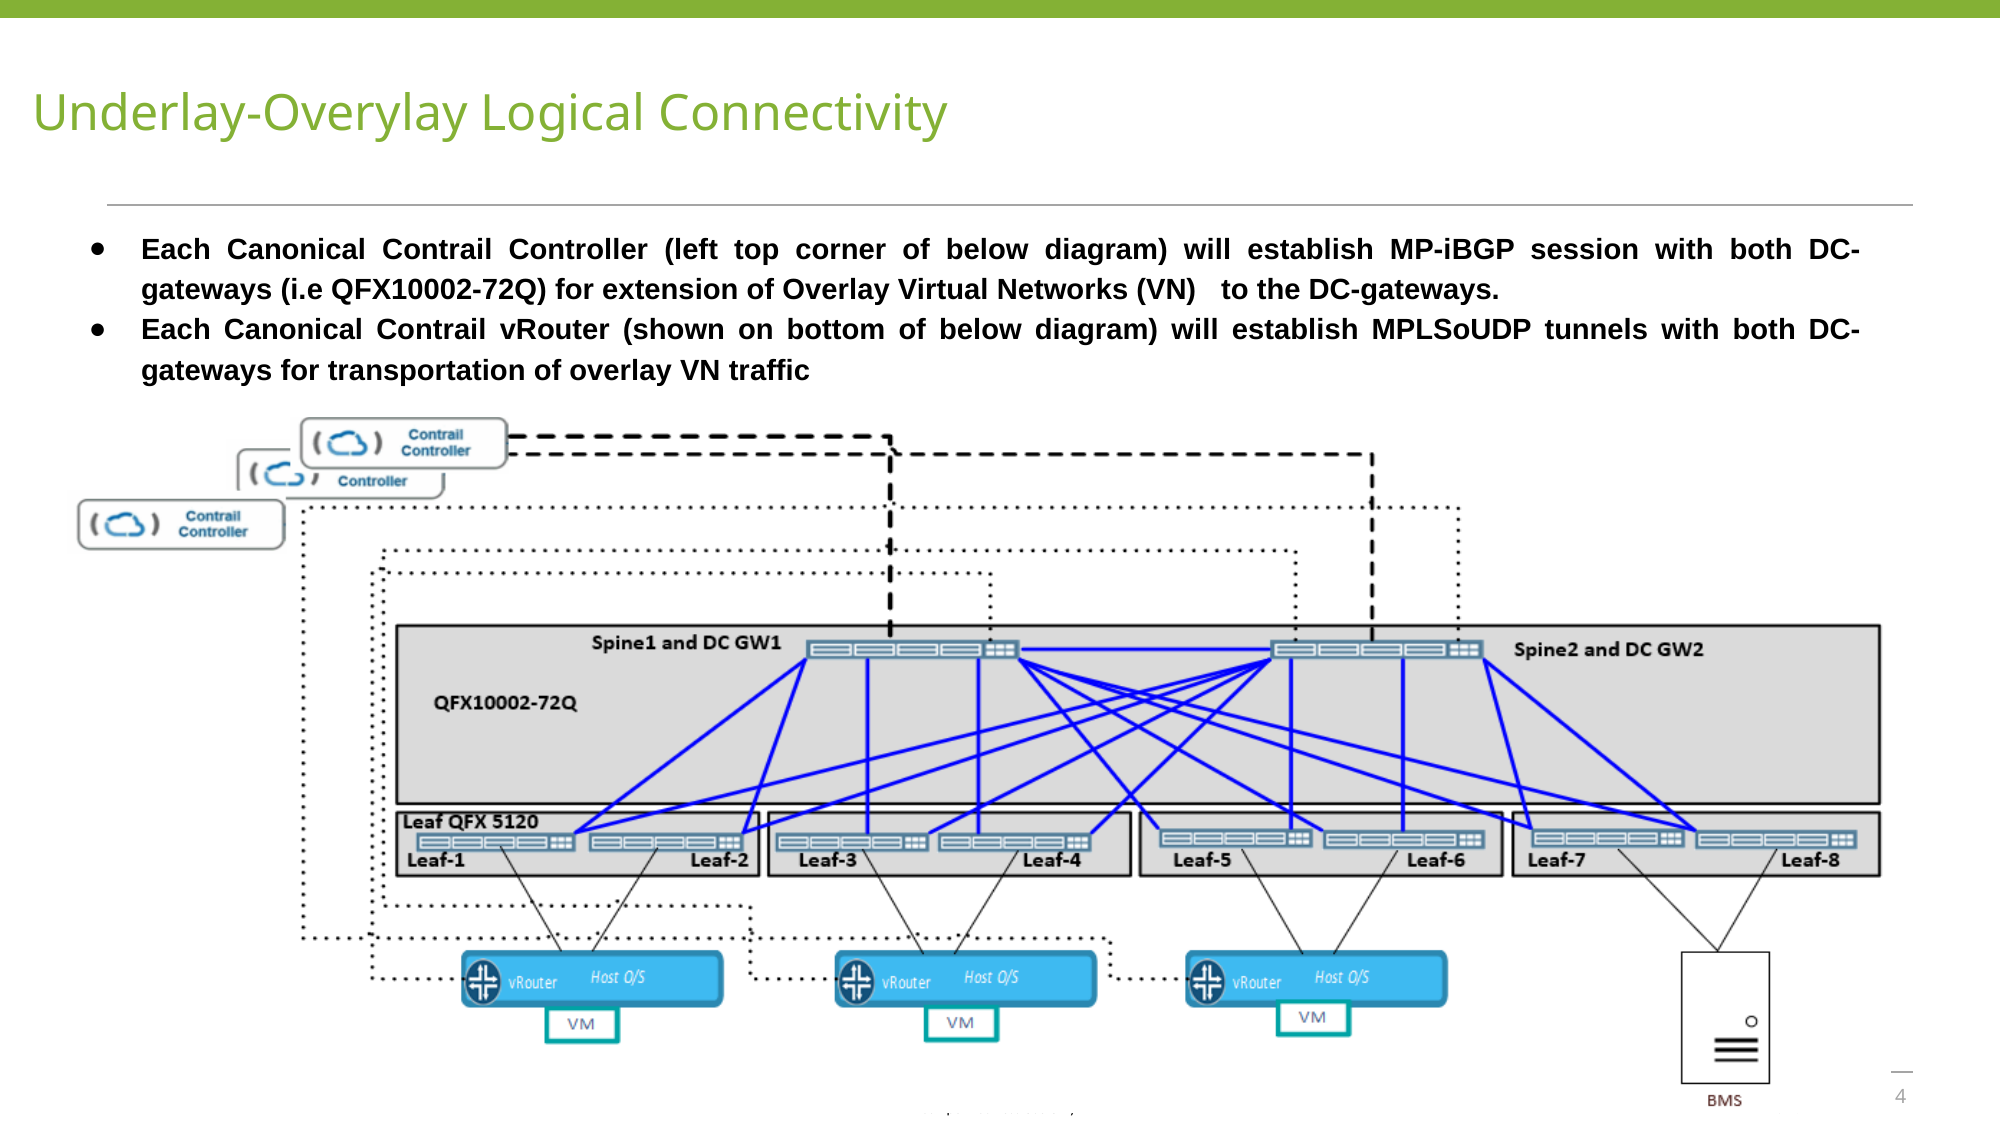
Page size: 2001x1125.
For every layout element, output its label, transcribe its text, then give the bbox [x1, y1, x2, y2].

text_box Each Canonical Contrail Controller (left top corner of below diagram) will establish MP-iBGP session with both DC-gateways (i.e QFX10002-72Q) for extension of Overlay Virtual Networks (VN) to the DC-gateways. Each Canonical Contrail vRouter (shown on bottom of below diagram) will establish MPLSoUDP tunnels with both DC-gateways for transportation of overlay VN traffic [51, 210, 1878, 396]
picture [62, 416, 1891, 1113]
slide_number 4 [1898, 1085, 1907, 1109]
title Underlay-Overylay Logical Connectivity [32, 38, 1836, 142]
